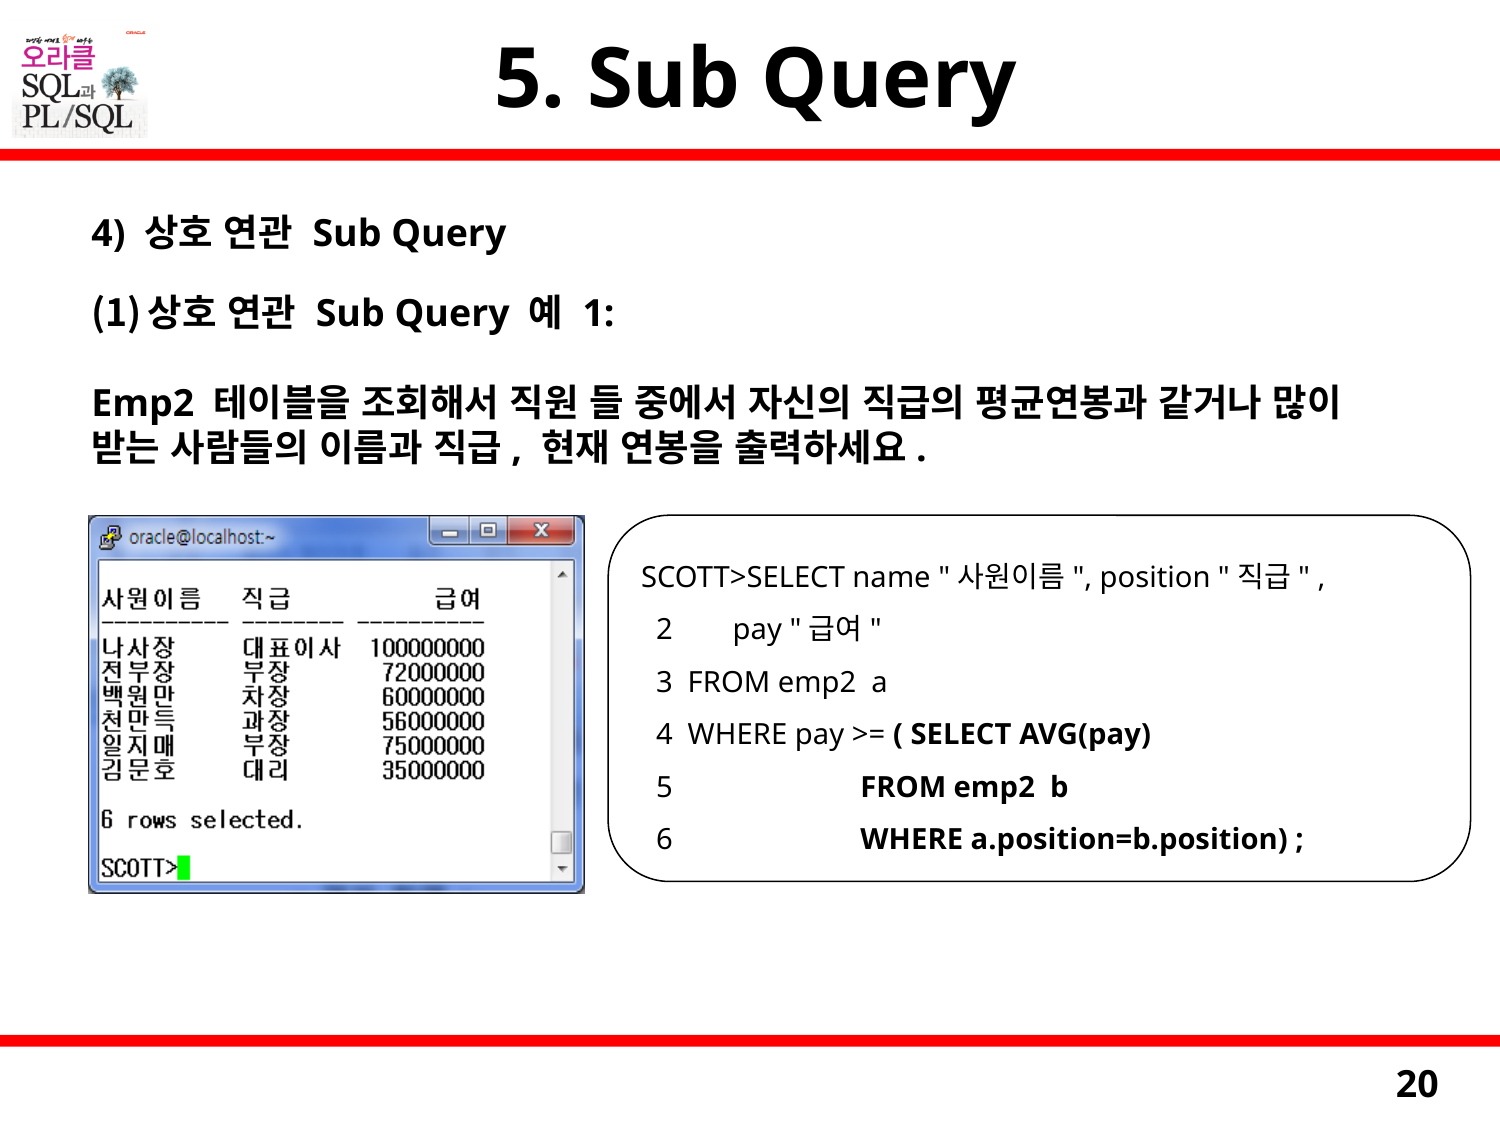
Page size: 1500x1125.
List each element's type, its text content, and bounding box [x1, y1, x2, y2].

text_box 5. Sub Query [252, 0, 1260, 151]
picture [11, 19, 148, 138]
picture [88, 514, 585, 894]
text_box 4) 상호 연관 Sub Query [75, 182, 563, 277]
text_box 상호 연관 Sub Query 예 1: Emp2 테이블을 조회해서 직원 들 중에서 자신의 직급의 평균연봉과 같거나 많이 받는 사람들의 이름과 직급, 현재 연봉을 출력하세요. [75, 277, 1414, 482]
text_box [0, 147, 1500, 163]
text_box SCOTT>SELECT name "사원이름", position "직급" , 2 pay "급여" 3 FROM emp2 a 4 WHERE pay >= ( SELECT AVG(pay) 5 FROM emp2 b 6 WHERE a.position=b.position) ; [608, 515, 1471, 882]
text_box [0, 1033, 1500, 1049]
text_box 20 [1362, 1056, 1473, 1108]
